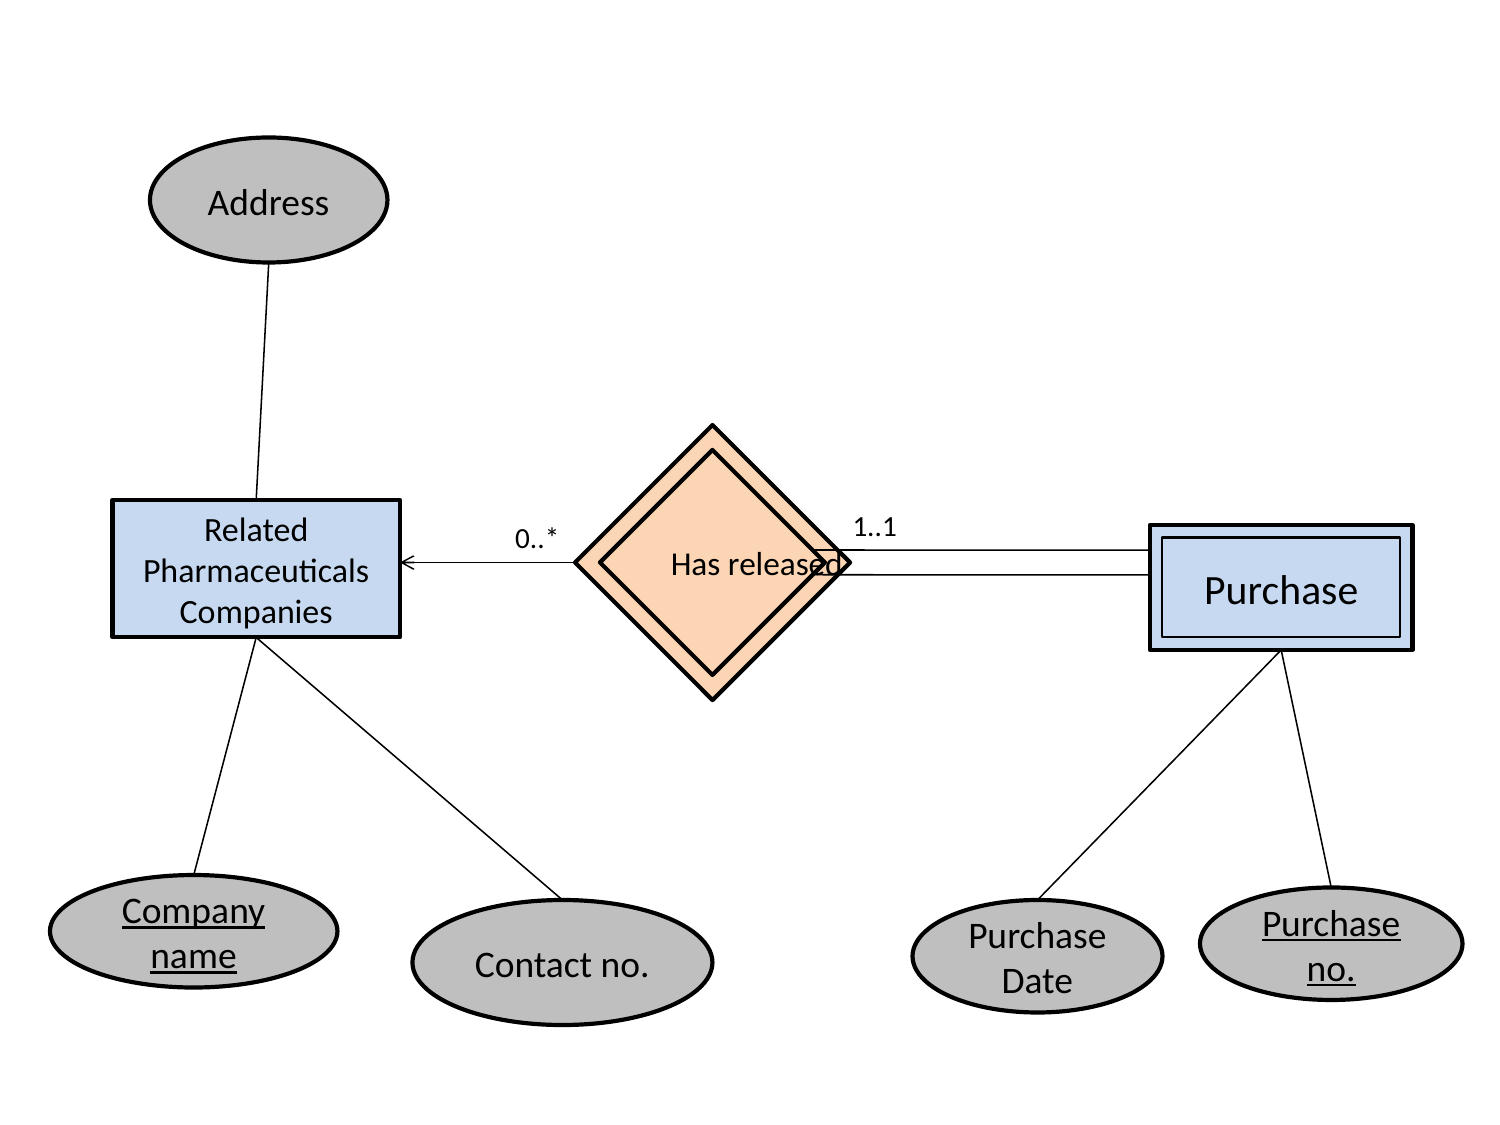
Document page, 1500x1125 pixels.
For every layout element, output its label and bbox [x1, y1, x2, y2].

text_box [47, 422, 1465, 1028]
text_box [143, 374, 382, 388]
text_box [147, 135, 390, 265]
